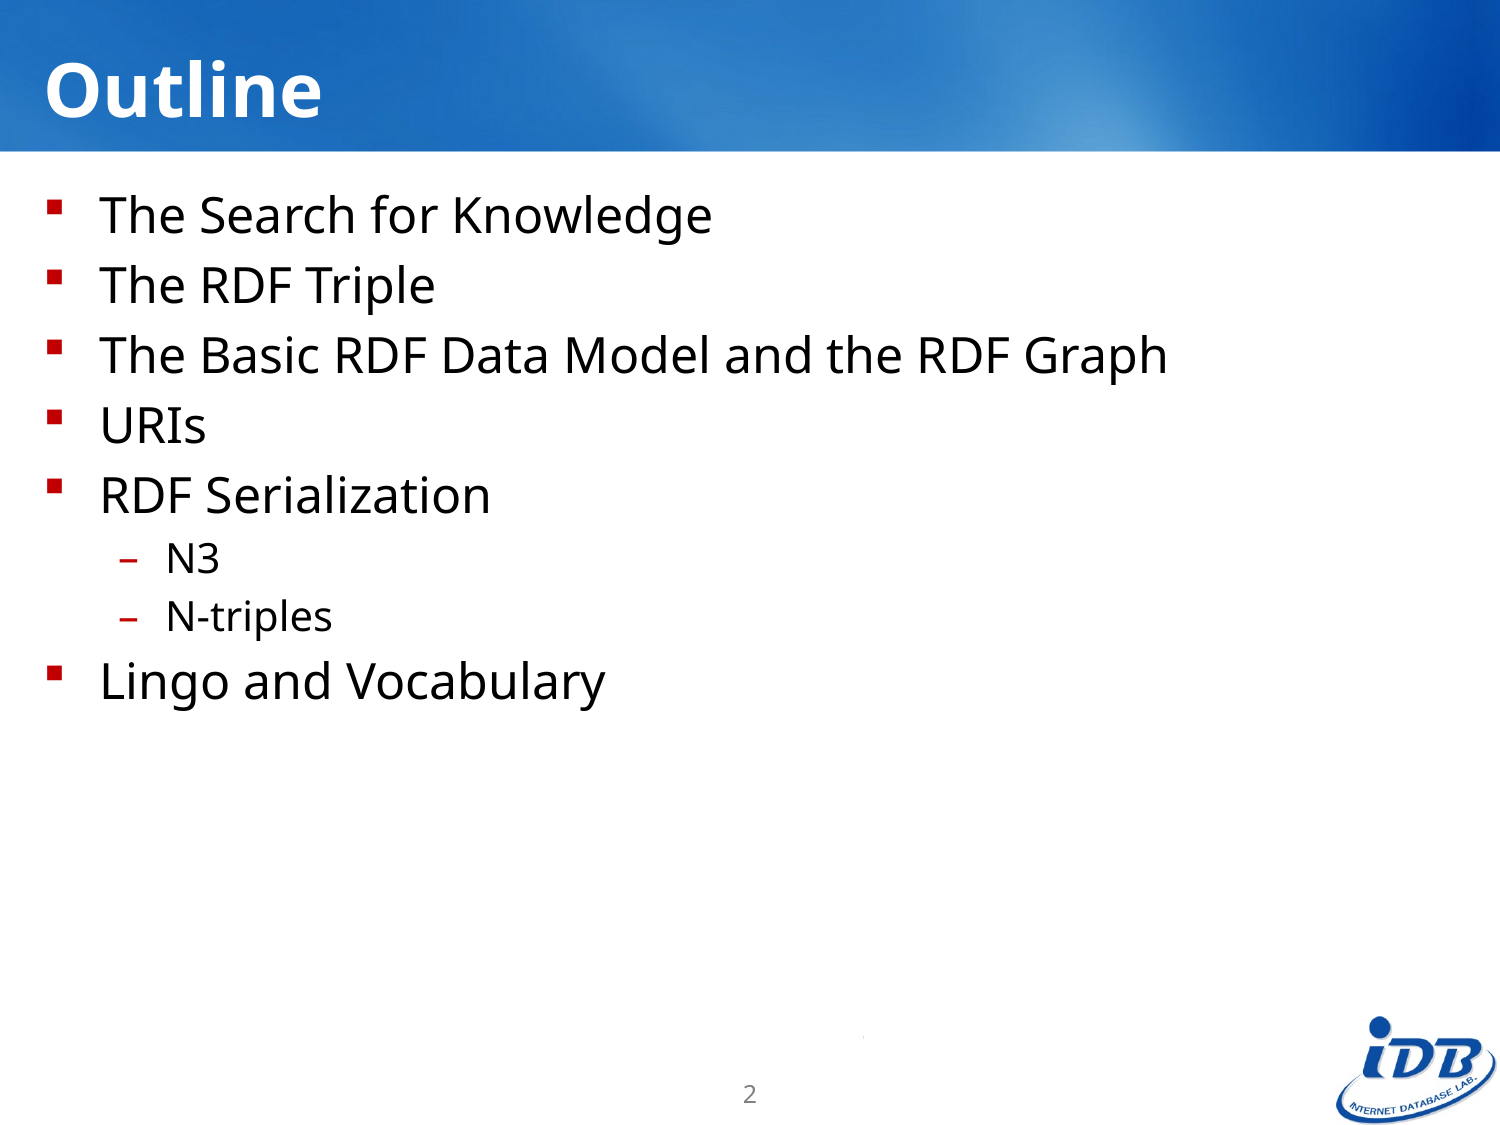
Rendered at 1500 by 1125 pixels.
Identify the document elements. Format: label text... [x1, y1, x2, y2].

slide_number 2 [688, 1078, 812, 1114]
picture [0, 0, 1500, 1125]
title Outline [28, 23, 1472, 153]
list The Search for Knowledge The RDF Triple The Basic RDF Data Model and the RDF Graph URIs RDF Serialization N3 N-triples Lingo and Vocabulary [28, 175, 1472, 1067]
